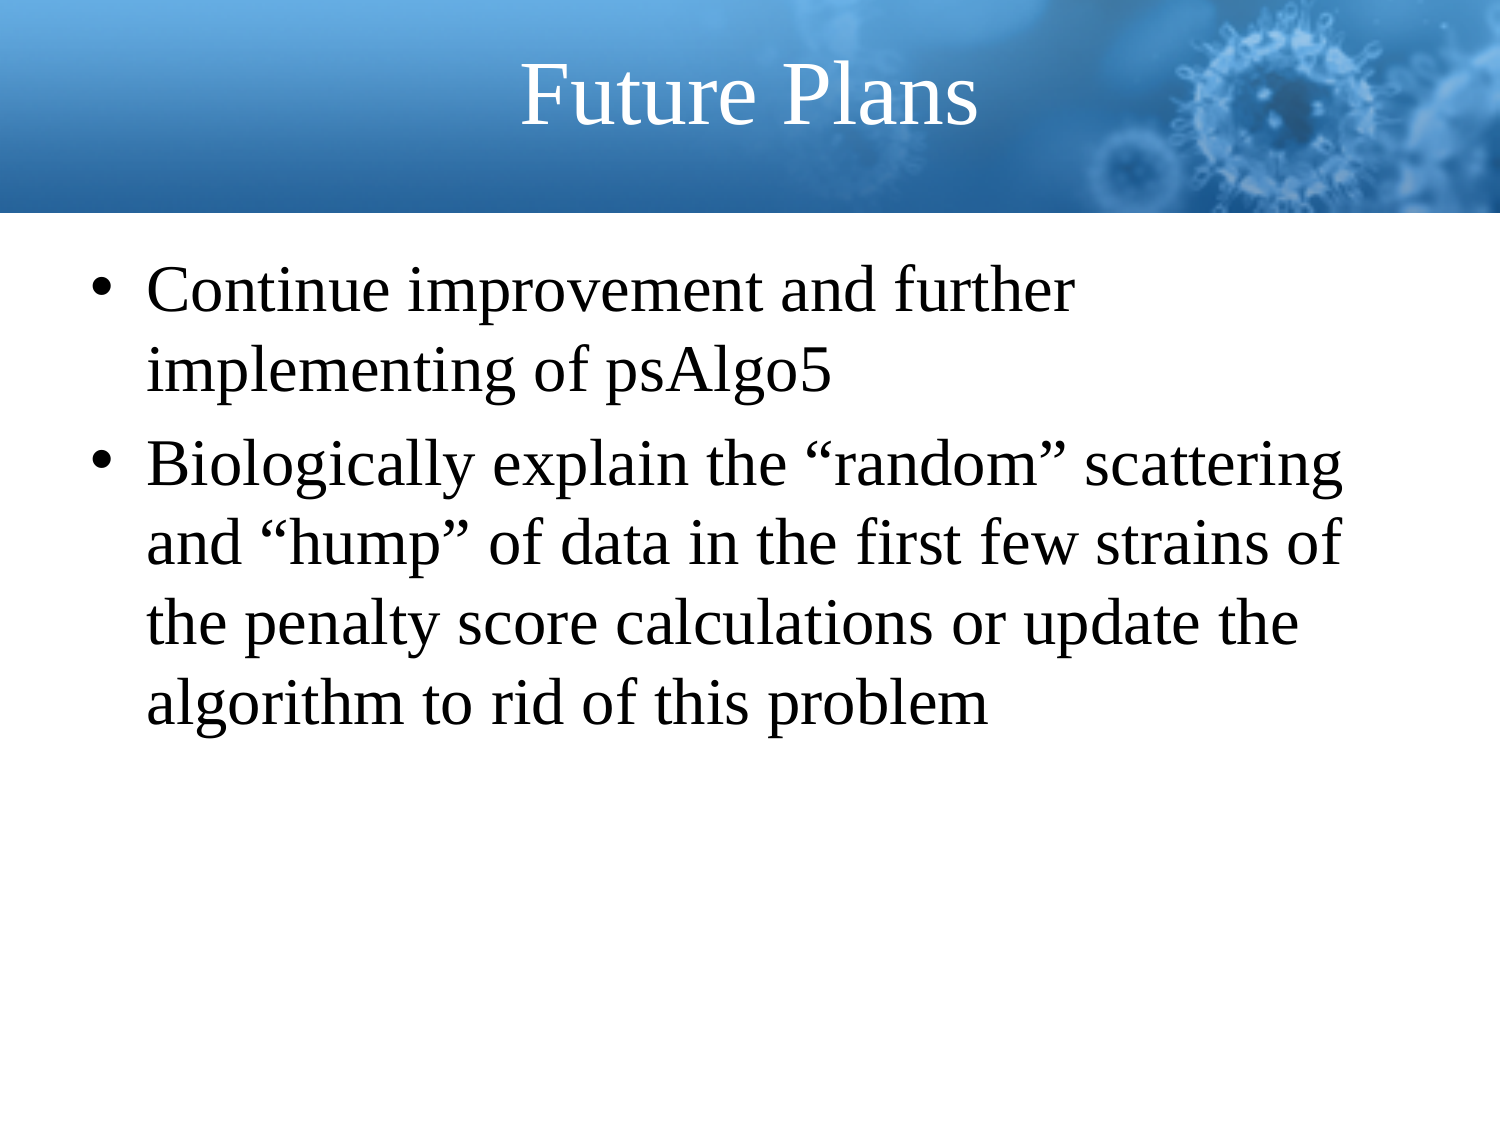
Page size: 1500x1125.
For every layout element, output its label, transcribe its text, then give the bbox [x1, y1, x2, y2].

list Continue improvement and further implementing of psAlgo5 Biologically explain the “random” scattering and “hump” of data in the first few strains of the penalty score calculations or update the algorithm to rid of this problem [75, 237, 1425, 1005]
title Future Plans [75, 12, 1425, 163]
picture [0, 0, 1500, 213]
